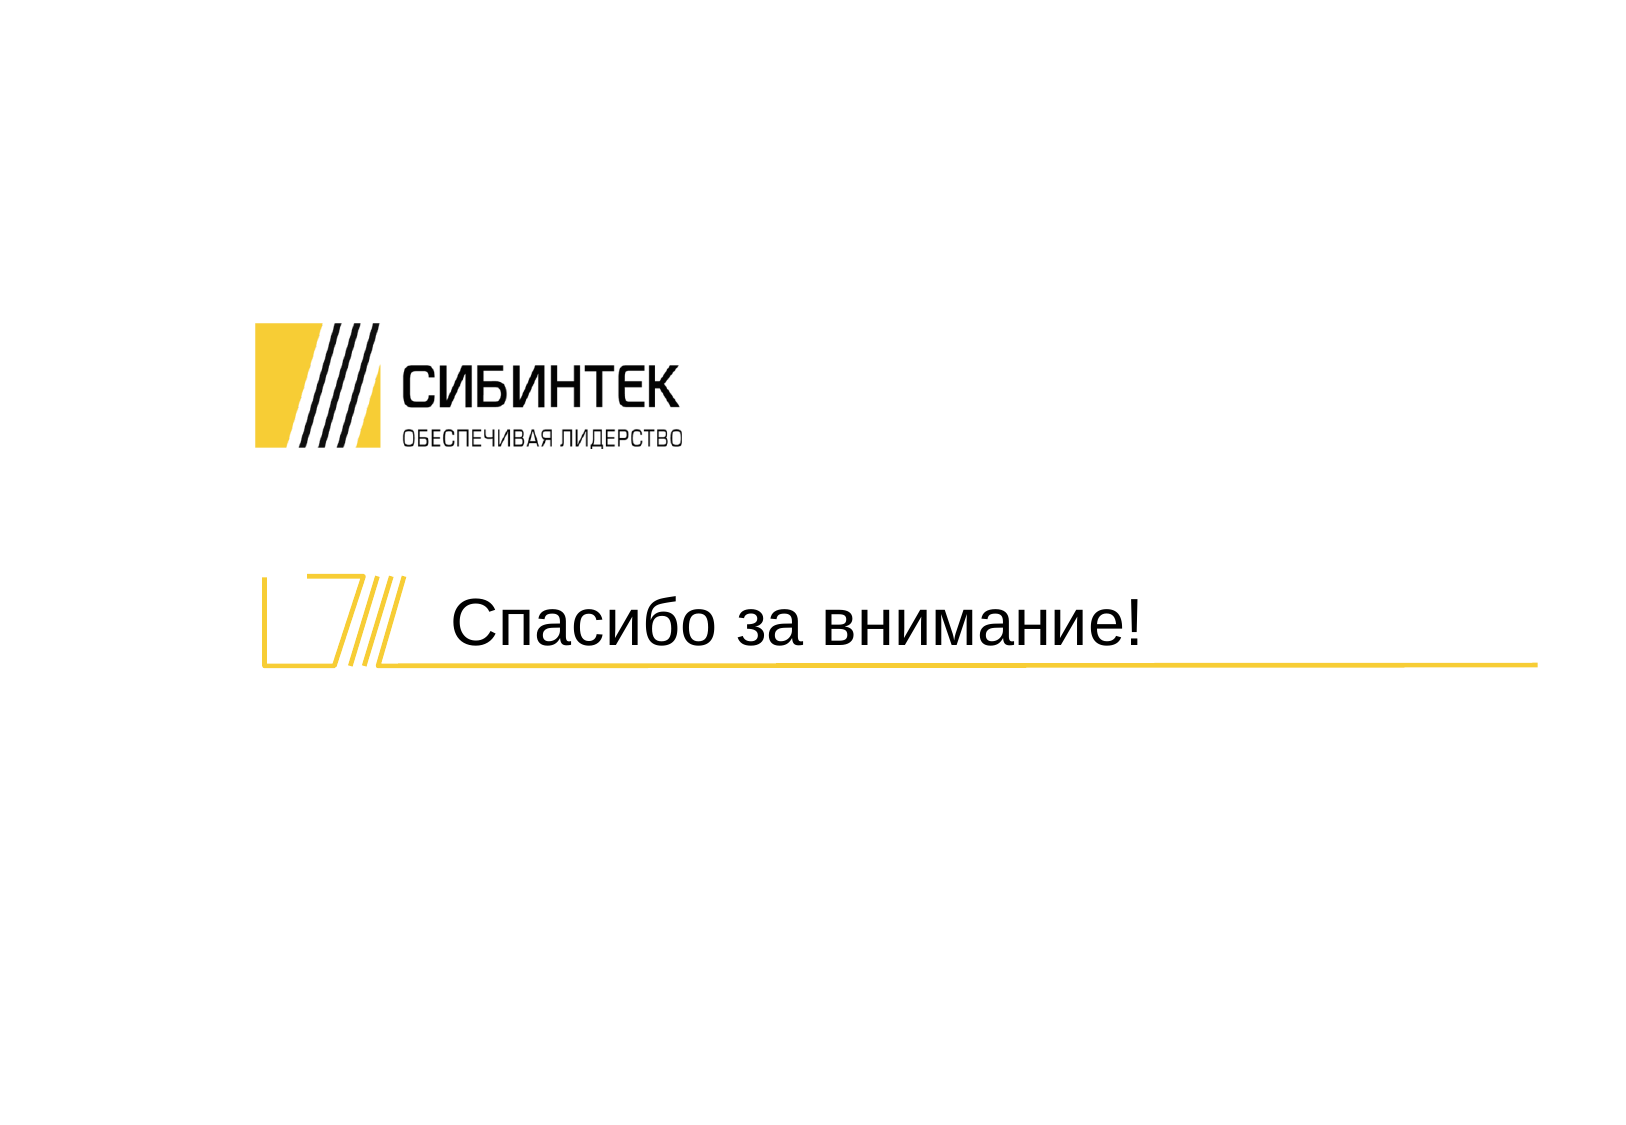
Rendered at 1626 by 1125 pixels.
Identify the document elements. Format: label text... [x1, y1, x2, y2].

title Спасибо за внимание! [435, 562, 1542, 666]
picture [254, 323, 684, 449]
